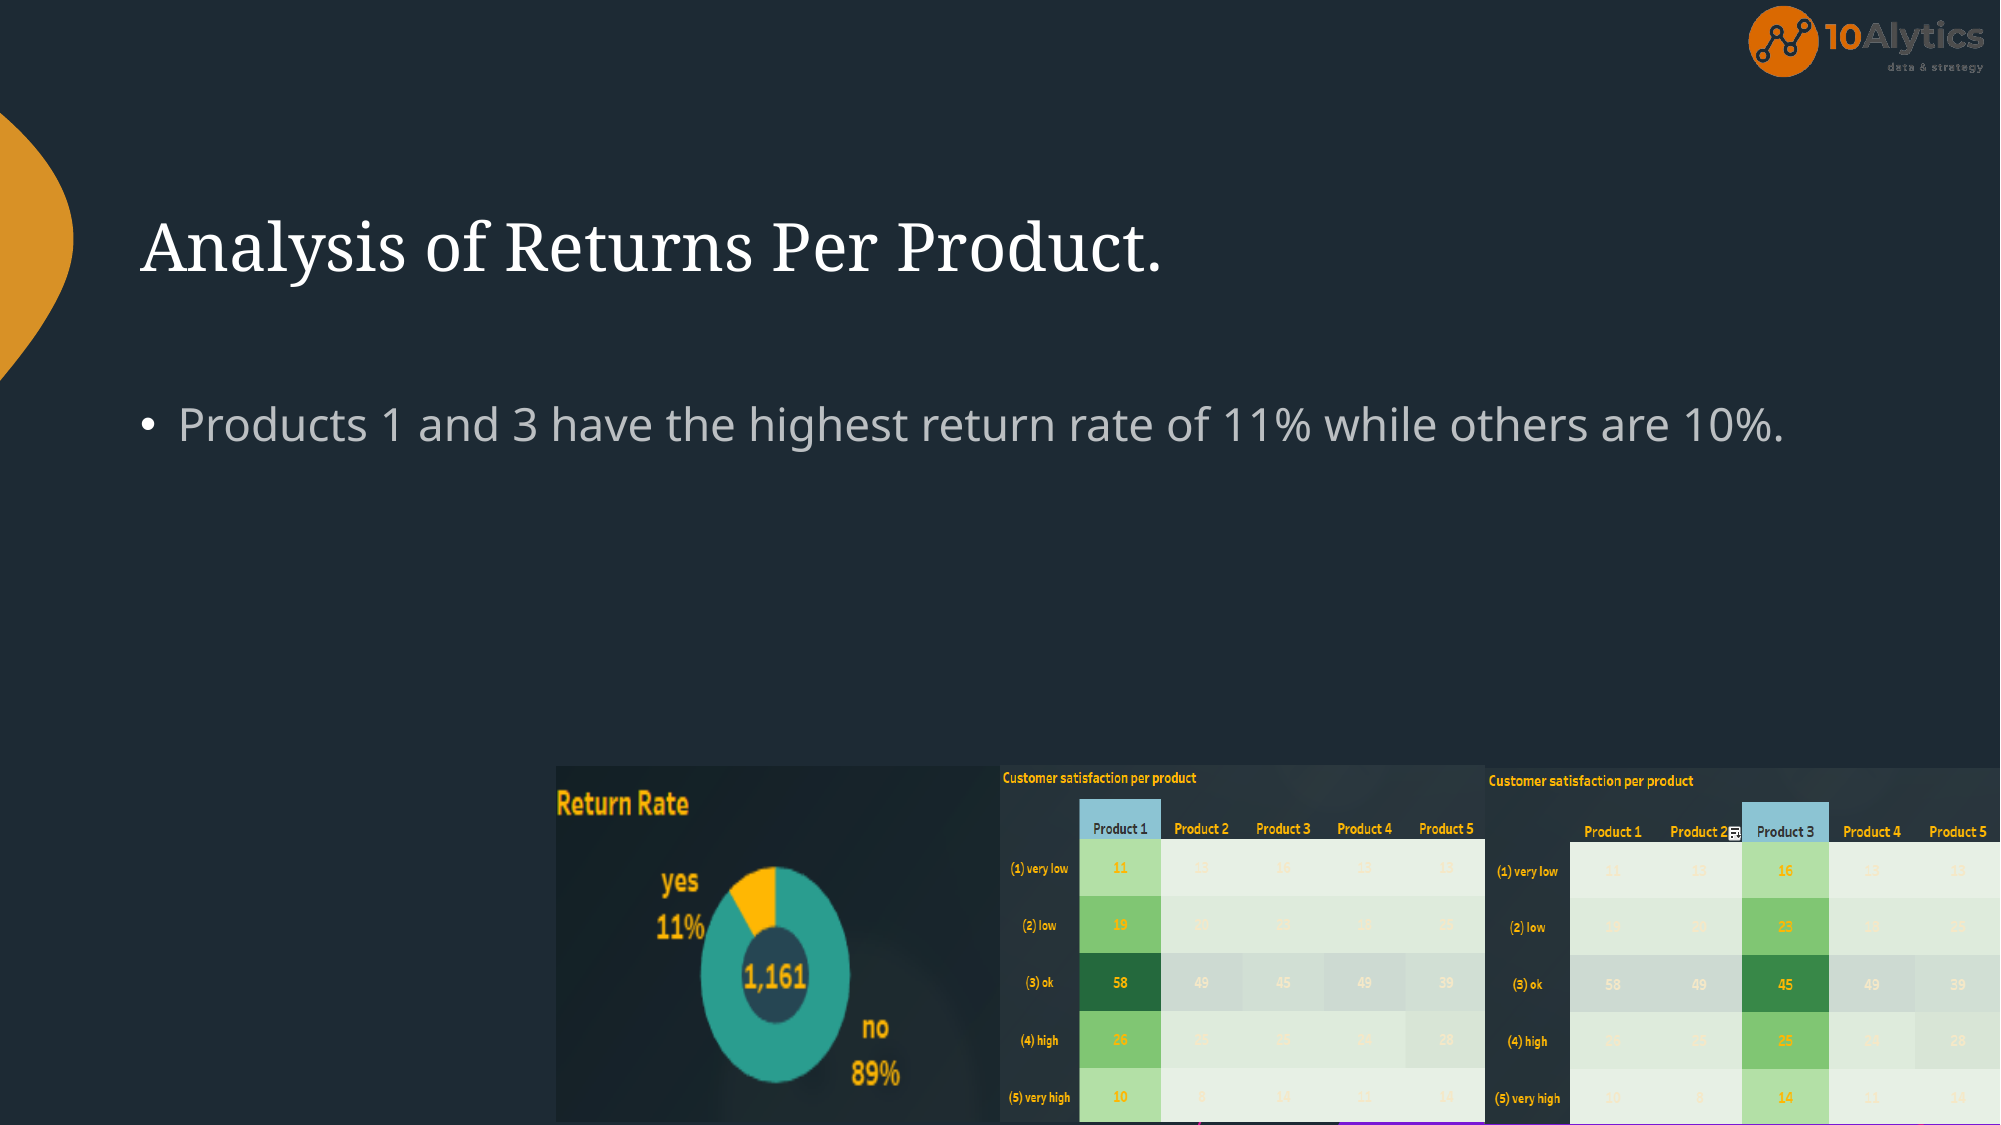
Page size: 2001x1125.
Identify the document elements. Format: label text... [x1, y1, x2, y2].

title Analysis of Returns Per Product. [125, 125, 1875, 375]
picture [556, 765, 2000, 1124]
picture [1737, 0, 2000, 90]
list Products 1 and 3 have the highest return rate of 11% while others are 10%. [125, 375, 1875, 1002]
